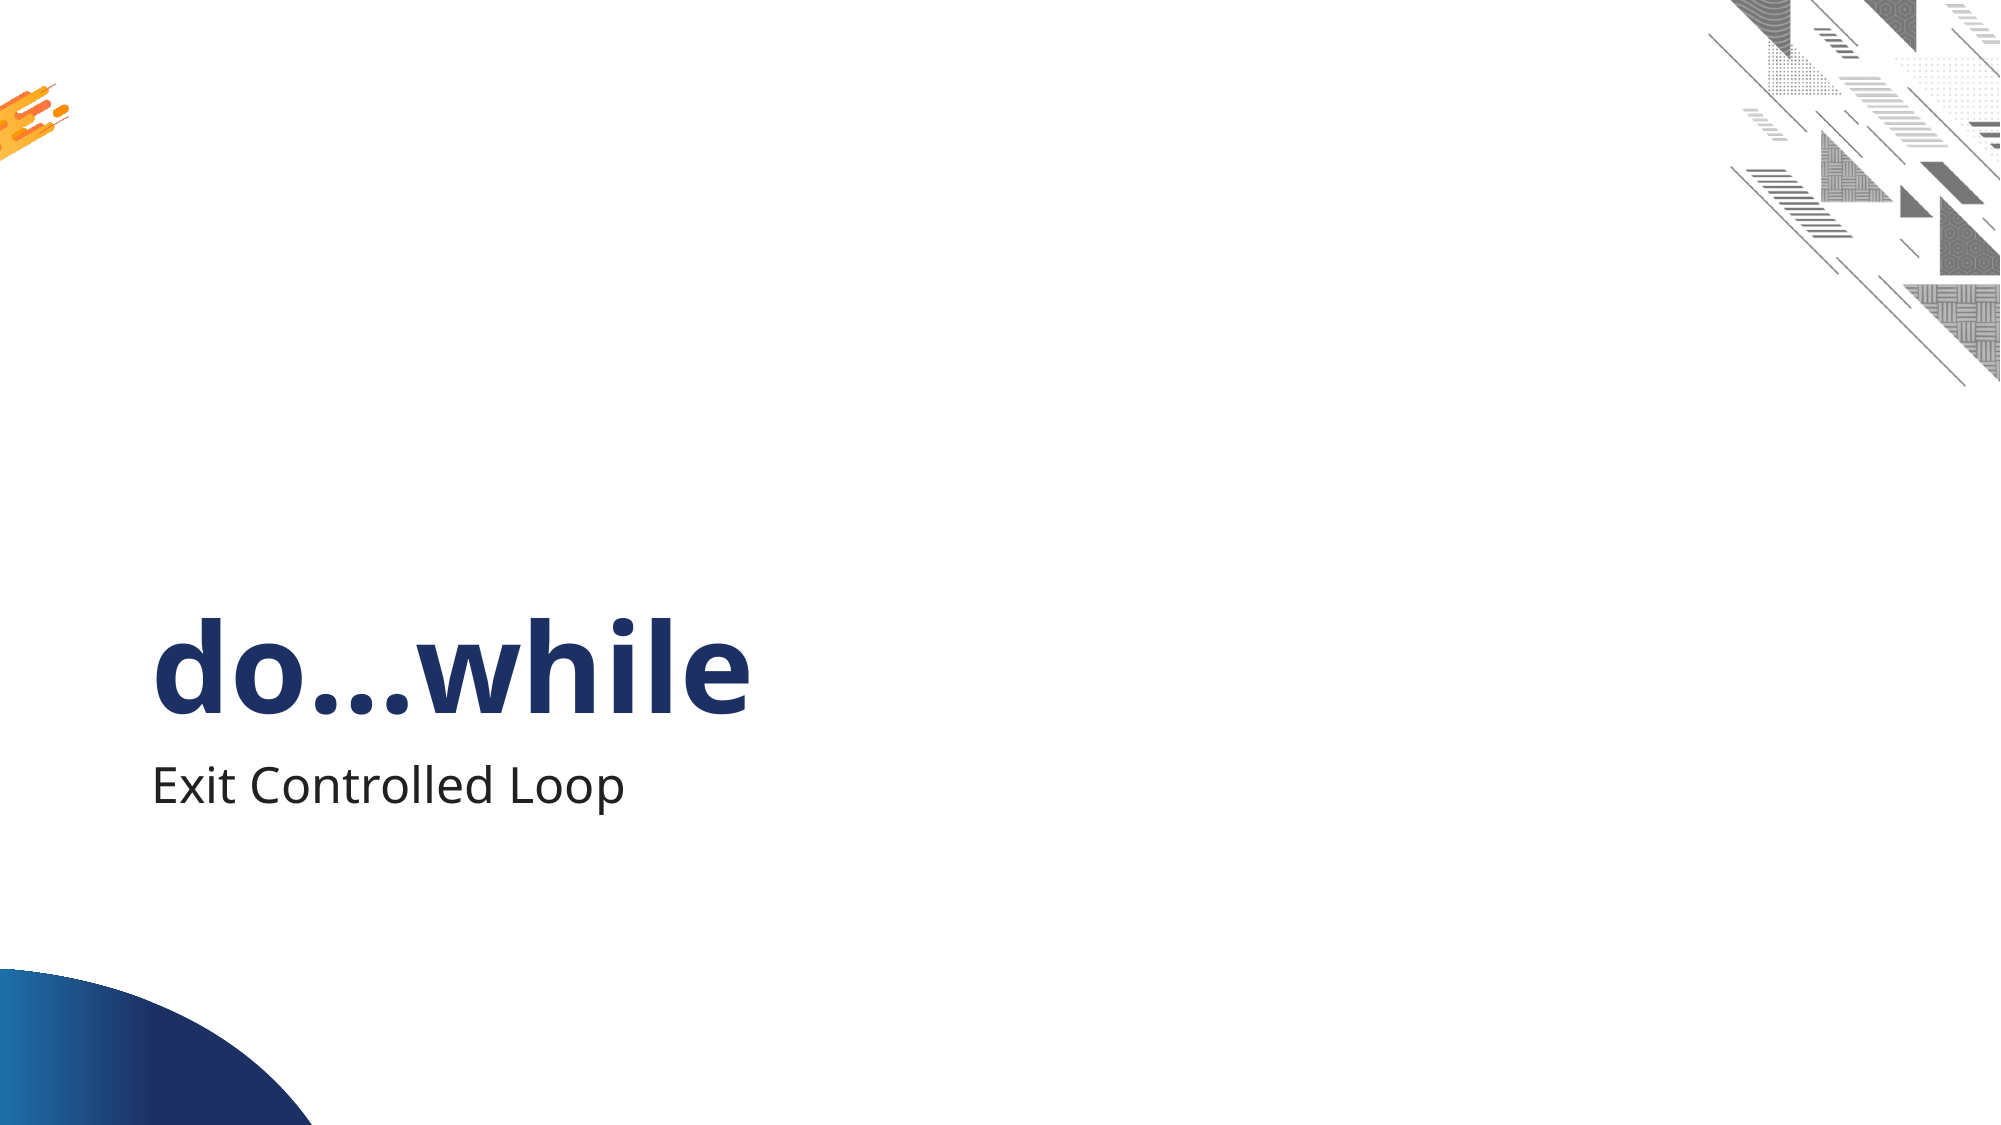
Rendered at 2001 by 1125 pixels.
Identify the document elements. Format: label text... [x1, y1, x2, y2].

title do…while [136, 280, 1862, 749]
picture [0, 65, 90, 193]
list Exit Controlled Loop [136, 752, 1862, 999]
